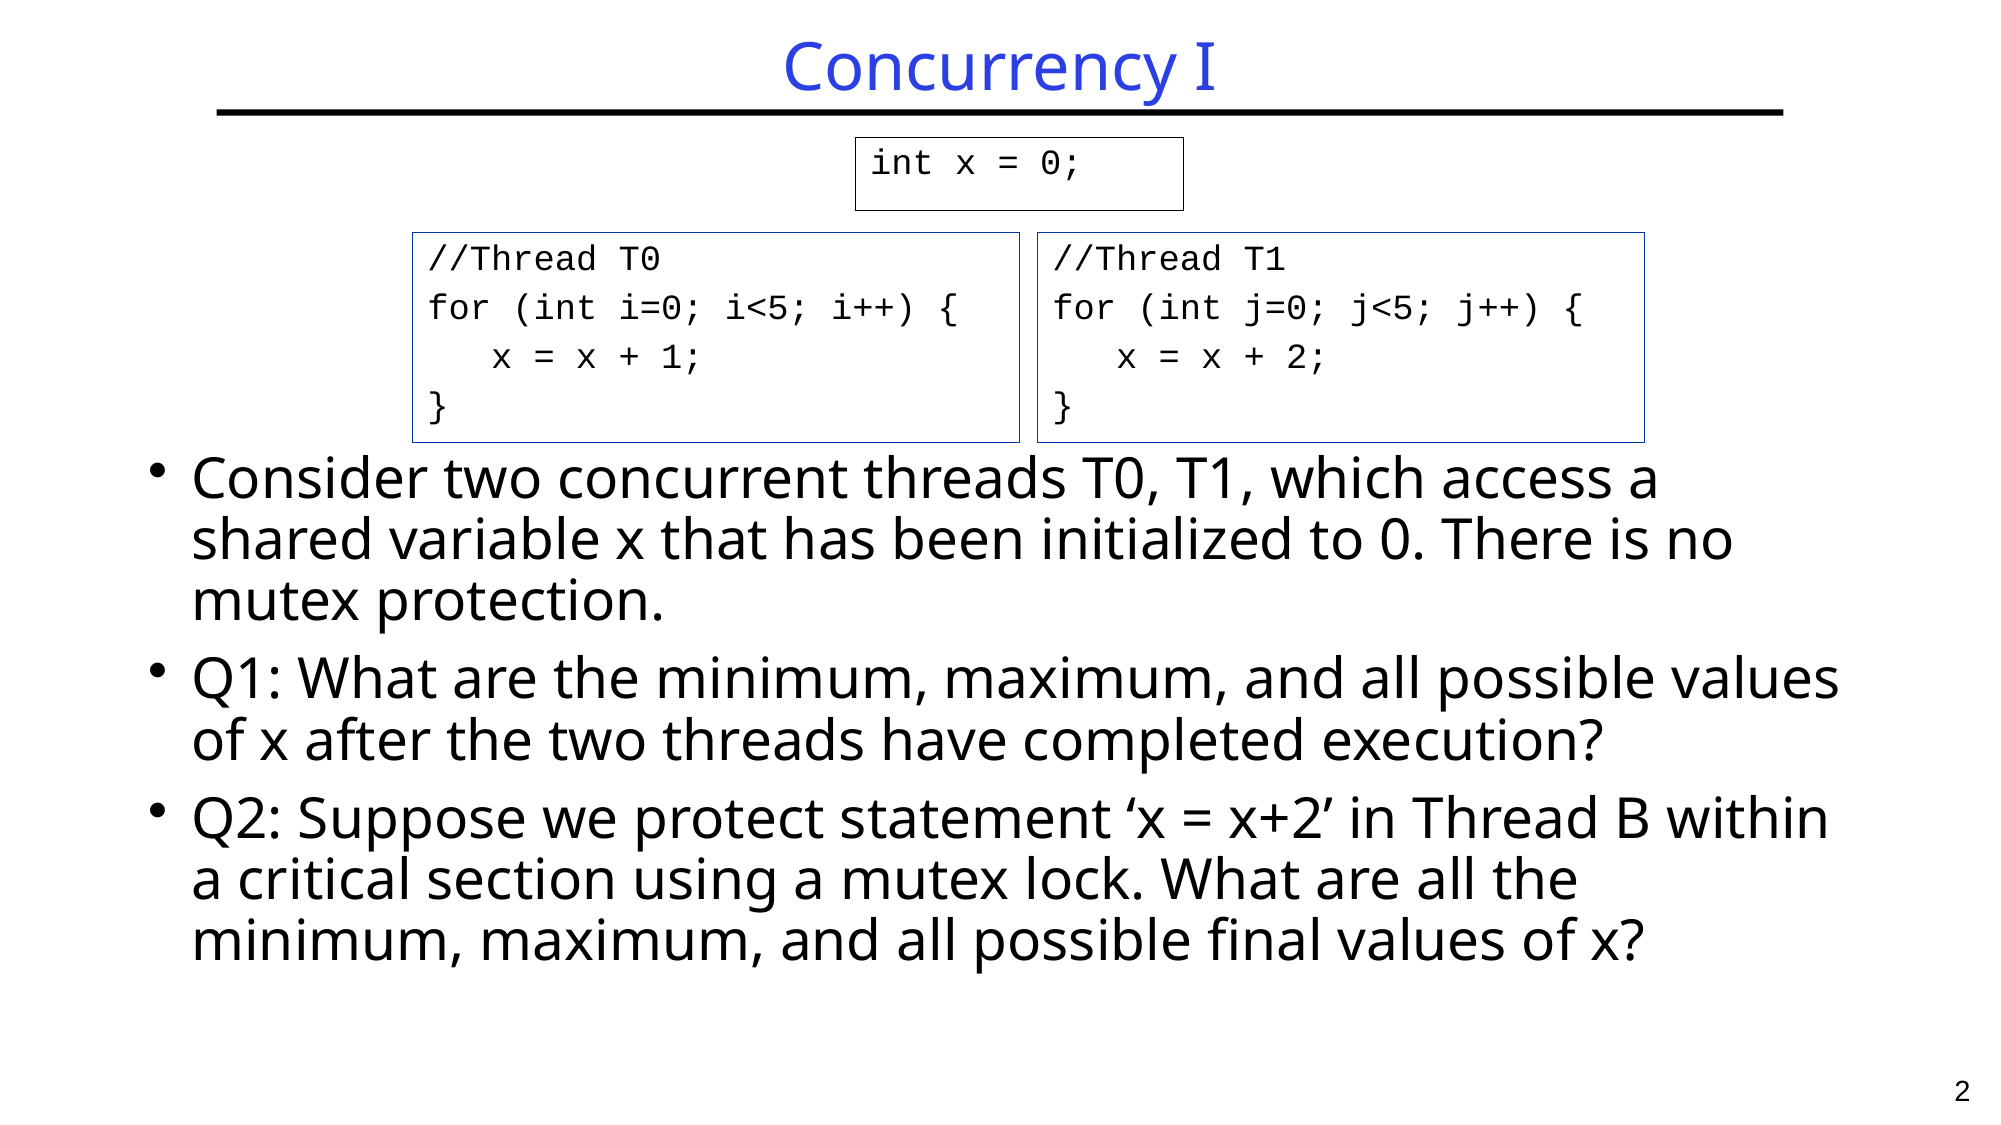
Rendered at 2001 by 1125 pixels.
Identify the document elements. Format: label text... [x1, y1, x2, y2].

text_box //Thread T1 for (int j=0; j<5; j++) { x = x + 2; } [1037, 232, 1645, 443]
text_box //Thread T0 for (int i=0; i<5; i++) { x = x + 1; } [412, 232, 1020, 443]
title Concurrency I [216, 24, 1784, 113]
text_box int x = 0; [855, 137, 1184, 211]
list Consider two concurrent threads T0, T1, which access a shared variable x that has been initialized to 0. There is no mutex protection. Q1: What are the minimum, maximum, and all possible values of x after the two threads have completed execution? Q2: Suppose we protect statement ‘x = x+2’ in Thread B within a critical section using a mutex lock. What are all the minimum, maximum, and all possible final values of x? [133, 442, 1867, 988]
